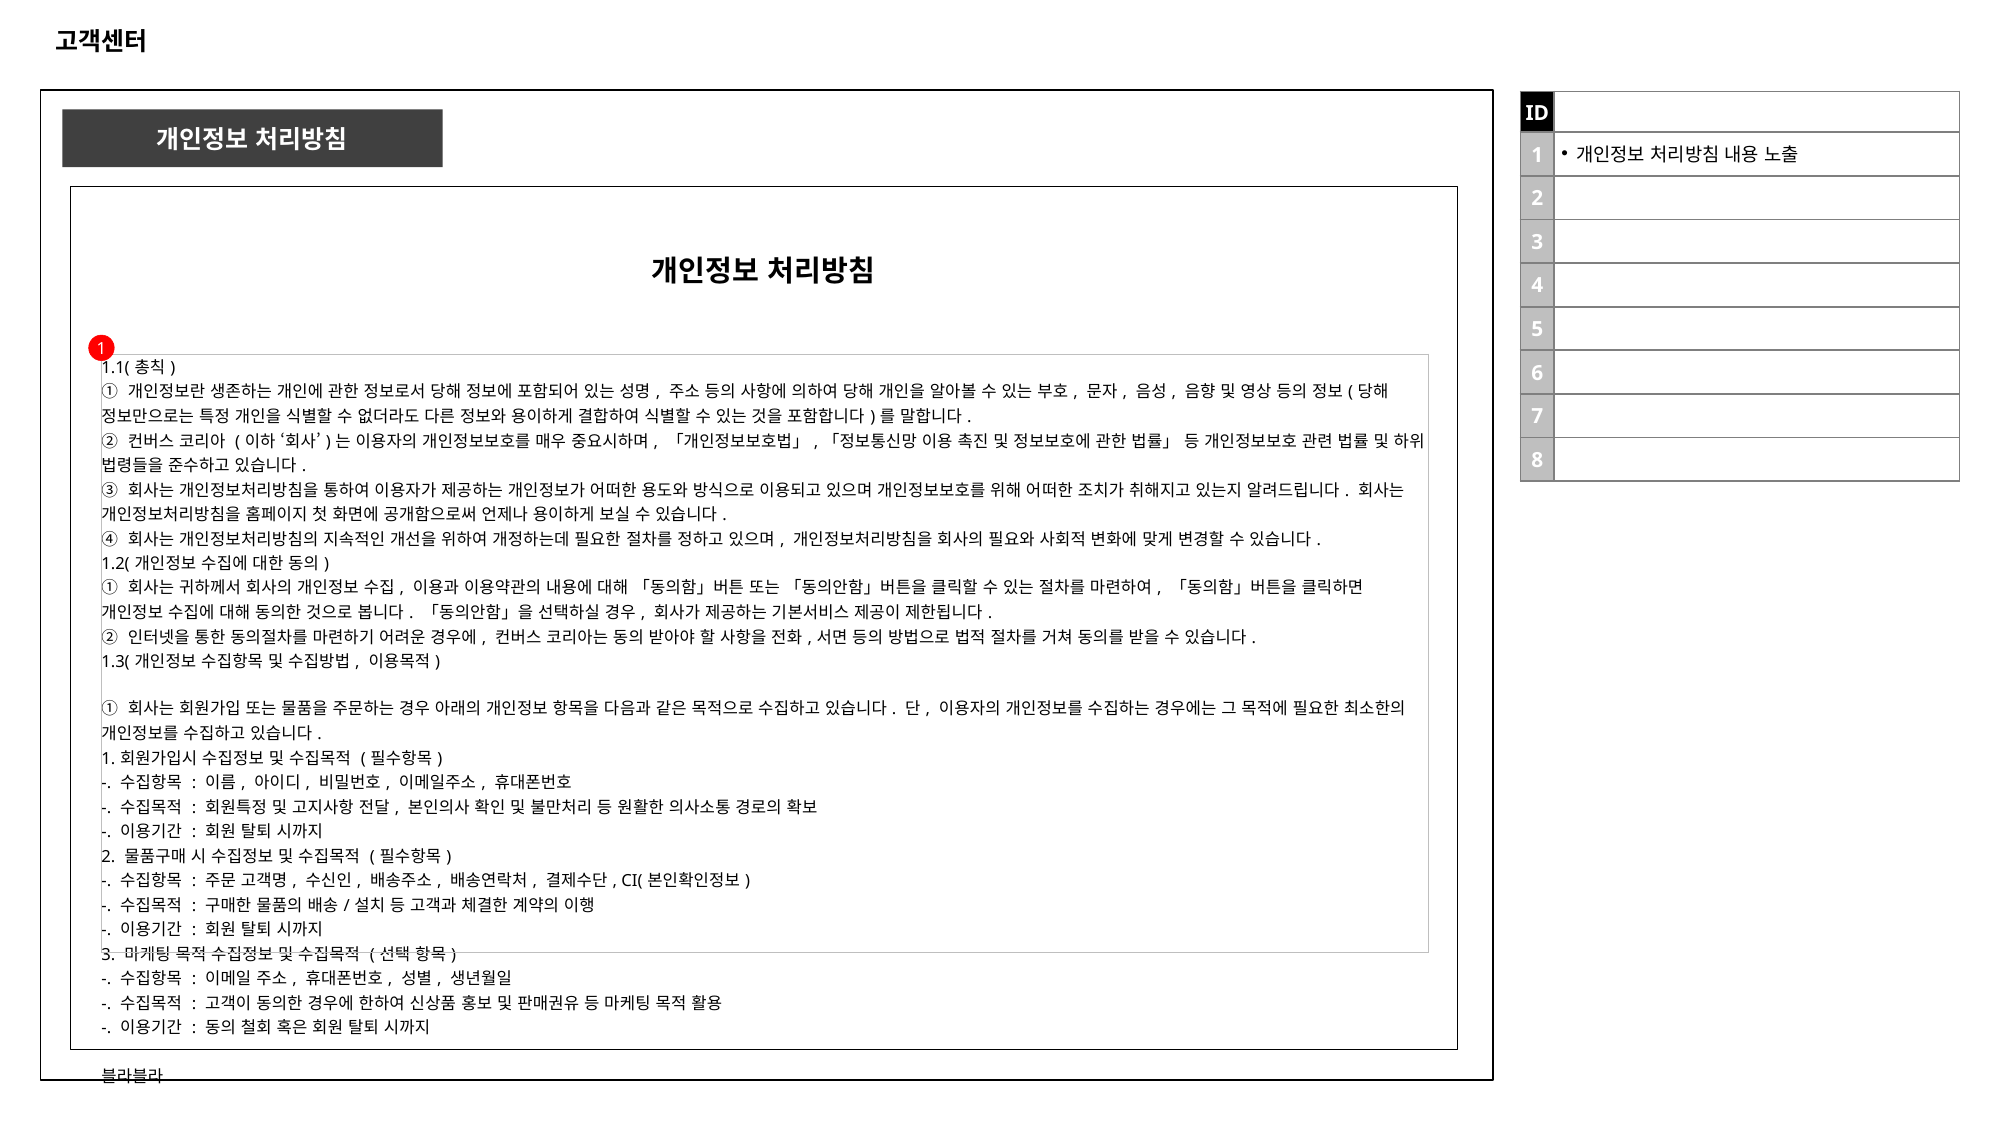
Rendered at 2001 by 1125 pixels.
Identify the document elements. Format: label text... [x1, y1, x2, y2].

table_cell 2 [1521, 177, 1553, 219]
text_box [40, 89, 1494, 1081]
text_box 개인정보 처리방침 [621, 244, 906, 295]
table_cell [1555, 308, 1959, 349]
table_cell [1555, 351, 1959, 393]
table_cell [1555, 264, 1959, 306]
table_cell [1555, 177, 1959, 219]
text_box 개인정보 처리방침 [62, 109, 443, 168]
table_cell [1555, 220, 1959, 262]
table_cell 6 [1521, 351, 1553, 393]
table_header ID [1521, 92, 1553, 131]
table_header 1.1(총칙) ① 개인정보란 생존하는 개인에 관한 정보로서 당해 정보에 포함되어 있는 성명, 주소 등의 사항에 의하여 당해 개인을 알아볼 수 있는 부호, 문자, 음성, 음향 및 영상 등의 정보(당해 정보만으로는 특정 개인을 식별할 수 없더라도 다른 정보와 용이하게 결합하여 식별할 수 있는 것을 포함합니다)를 말합니다. ② 컨버스 코리아 (이하 ‘회사’)는 이용자의 개인정보보호를 매우 중요시하며, 「개인정보보호법」,「정보통신망 이용 촉진 및 정보보호에 관한 법률」 등 개인정보보호 관련 법률 및 하위 법령들을 준수하고 있습니다. ③ 회사는 개인정보처리방침을 통하여 이용자가 제공하는 개인정보가 어떠한 용도와 방식으로 이용되고 있으며 개인정보보호를 위해 어떠한 조치가 취해지고 있는지 알려드립니다. 회사는 개인정보처리방침을 홈페이지 첫 화면에 공개함으로써 언제나 용이하게 보실 수 있습니다. ④ 회사는 개인정보처리방침의 지속적인 개선을 위하여 개정하는데 필요한 절차를 정하고 있으며, 개인정보처리방침을 회사의 필요와 사회적 변화에 맞게 변경할 수 있습니다. 1.2(개인정보 수집에 대한 동의) ① 회사는 귀하께서 회사의 개인정보 수집, 이용과 이용약관의 내용에 대해 「동의함」버튼 또는 「동의안함」버튼을 클릭할 수 있는 절차를 마련하여, 「동의함」버튼을 클릭하면 개인정보 수집에 대해 동의한 것으로 봅니다. 「동의안함」을 선택하실 경우, 회사가 제공하는 기본서비스 제공이 제한됩니다. ② 인터넷을 통한 동의절차를 마련하기 어려운 경우에, 컨버스 코리아는 동의 받아야 할 사항을 전화,서면 등의 방법으로 법적 절차를 거쳐 동의를 받을 수 있습니다. 1.3(개인정보 수집항목 및 수집방법, 이용목적) ① 회사는 회원가입 또는 물품을 주문하는 경우 아래의 개인정보 항목을 다음과 같은 목적으로 수집하고 있습니다. 단, 이용자의 개인정보를 수집하는 경우에는 그 목적에 필요한 최소한의 개인정보를 수집하고 있습니다. 1.회원가입시 수집정보 및 수집목적 (필수항목) -. 수집항목 : 이름, 아이디, 비밀번호, 이메일주소, 휴대폰번호 -. 수집목적 : 회원특정 및 고지사항 전달, 본인의사 확인 및 불만처리 등 원활한 의사소통 경로의 확보 -. 이용기간 : 회원 탈퇴 시까지 2. 물품구매 시 수집정보 및 수집목적 (필수항목) -. 수집항목 : 주문 고객명, 수신인, 배송주소, 배송연락처, 결제수단, CI(본인확인정보) -. 수집목적 : 구매한 물품의 배송/설치 등 고객과 체결한 계약의 이행 -. 이용기간 : 회원 탈퇴 시까지 3. 마케팅 목적 수집정보 및 수집목적 (선택 항목) -. 수집항목 : 이메일 주소, 휴대폰번호, 성별, 생년월일 -. 수집목적 : 고객이 동의한 경우에 한하여 신상품 홍보 및 판매권유 등 마케팅 목적 활용 -. 이용기간 : 동의 철회 혹은 회원 탈퇴 시까지 블라블라 [102, 355, 1428, 952]
table_cell [1555, 395, 1959, 437]
title 고객센터 [40, 11, 1960, 69]
table_cell 5 [1521, 308, 1553, 349]
text_box 1 [88, 335, 115, 361]
text_box [69, 186, 1458, 1050]
table_header [1555, 92, 1959, 131]
table_cell [1555, 438, 1959, 480]
table_cell 3 [1521, 220, 1553, 262]
table_cell 1 [1521, 133, 1553, 175]
table_cell 8 [1521, 438, 1553, 480]
table_cell 4 [1521, 264, 1553, 306]
table_cell 7 [1521, 395, 1553, 437]
table_cell 개인정보 처리방침 내용 노출 [1555, 133, 1959, 175]
